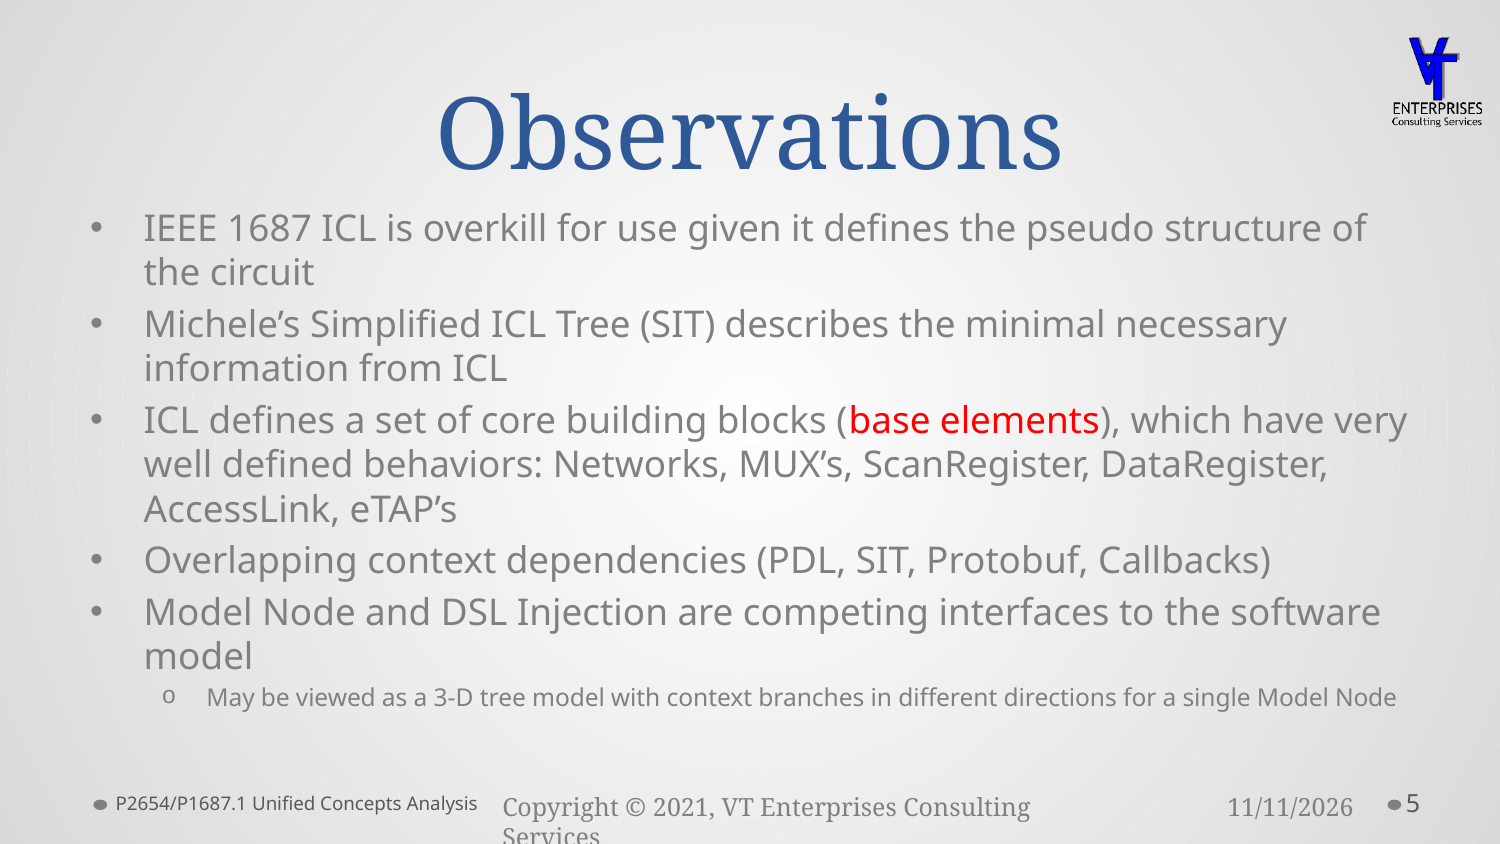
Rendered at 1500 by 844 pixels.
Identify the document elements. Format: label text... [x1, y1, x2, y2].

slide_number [1212, 784, 1387, 827]
list IEEE 1687 ICL is overkill for use given it defines the pseudo structure of the circuit Michele’s Simplified ICL Tree (SIT) describes the minimal necessary information from ICL ICL defines a set of core building blocks (base elements), which have very well defined behaviors: Networks, MUX’s, ScanRegister, DataRegister, AccessLink, eTAP’s Overlapping context dependencies (PDL, SIT, Protobuf, Callbacks) Model Node and DSL Injection are competing interfaces to the software model May be viewed as a 3-D tree model with context branches in different directions for a single Model Node [75, 196, 1425, 754]
slide_number 5 [1401, 782, 1494, 827]
footer P2654/P1687.1 Unified Concepts Analysis [108, 782, 550, 827]
picture [1425, 37, 1482, 127]
title Observations [75, 0, 1425, 196]
